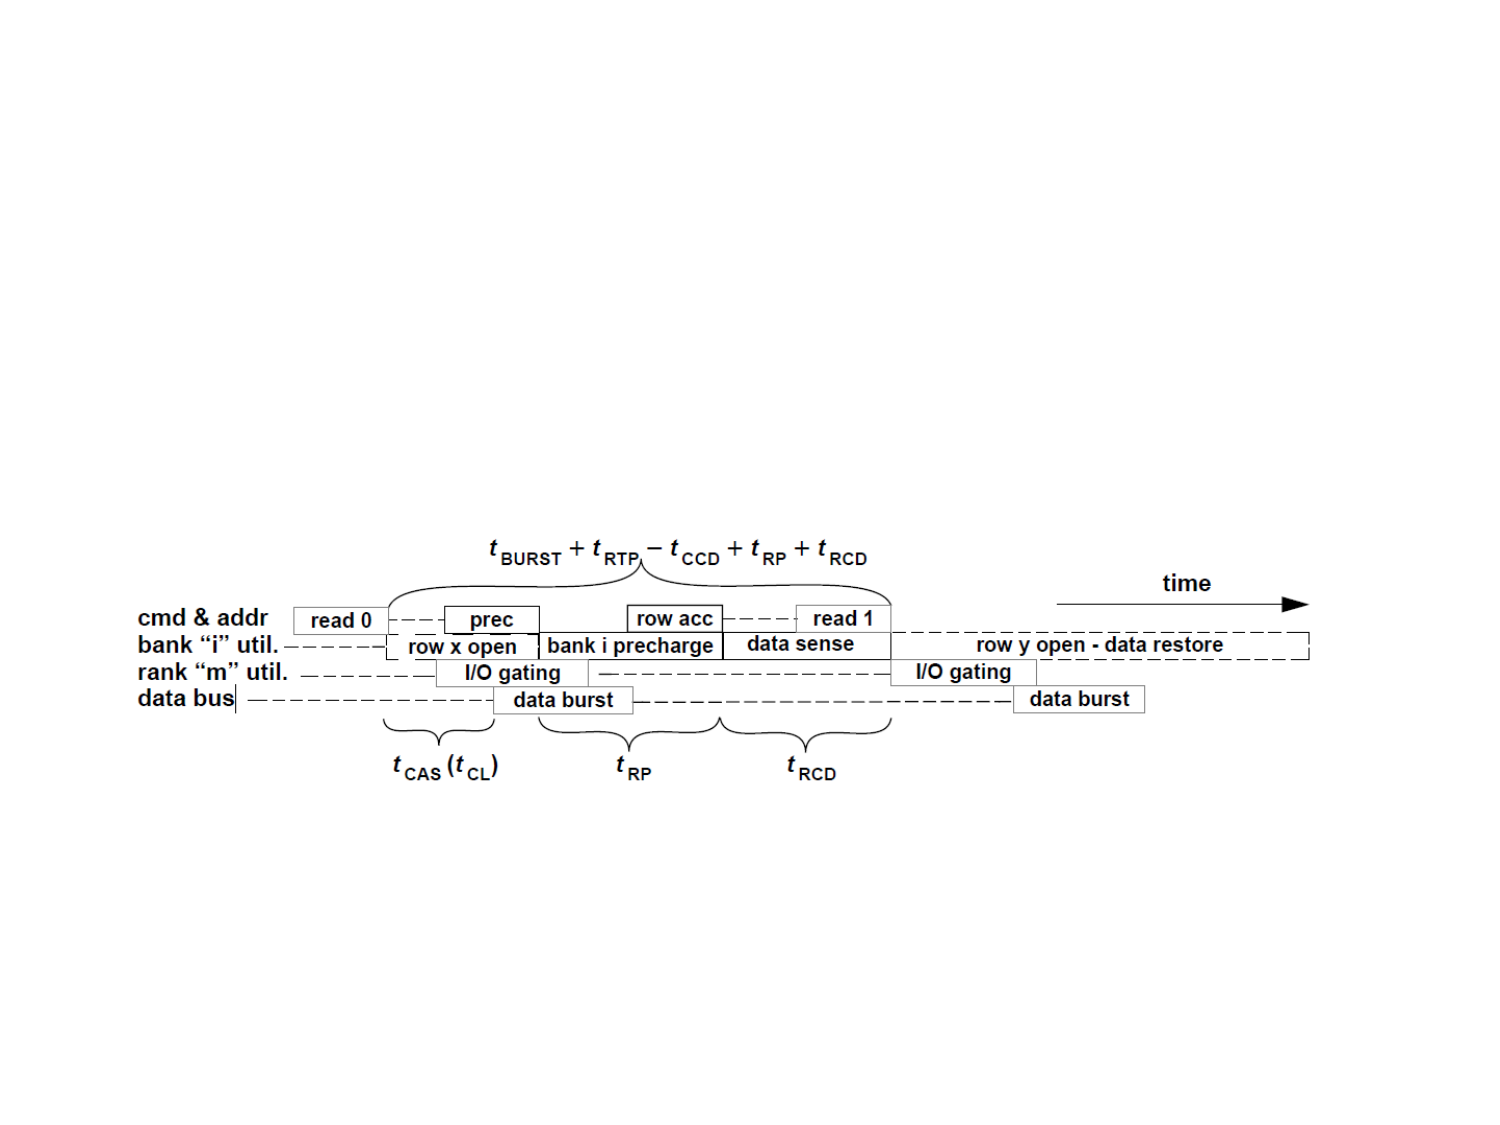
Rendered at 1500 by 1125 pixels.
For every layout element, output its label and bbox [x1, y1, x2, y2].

list [74, 470, 1426, 797]
